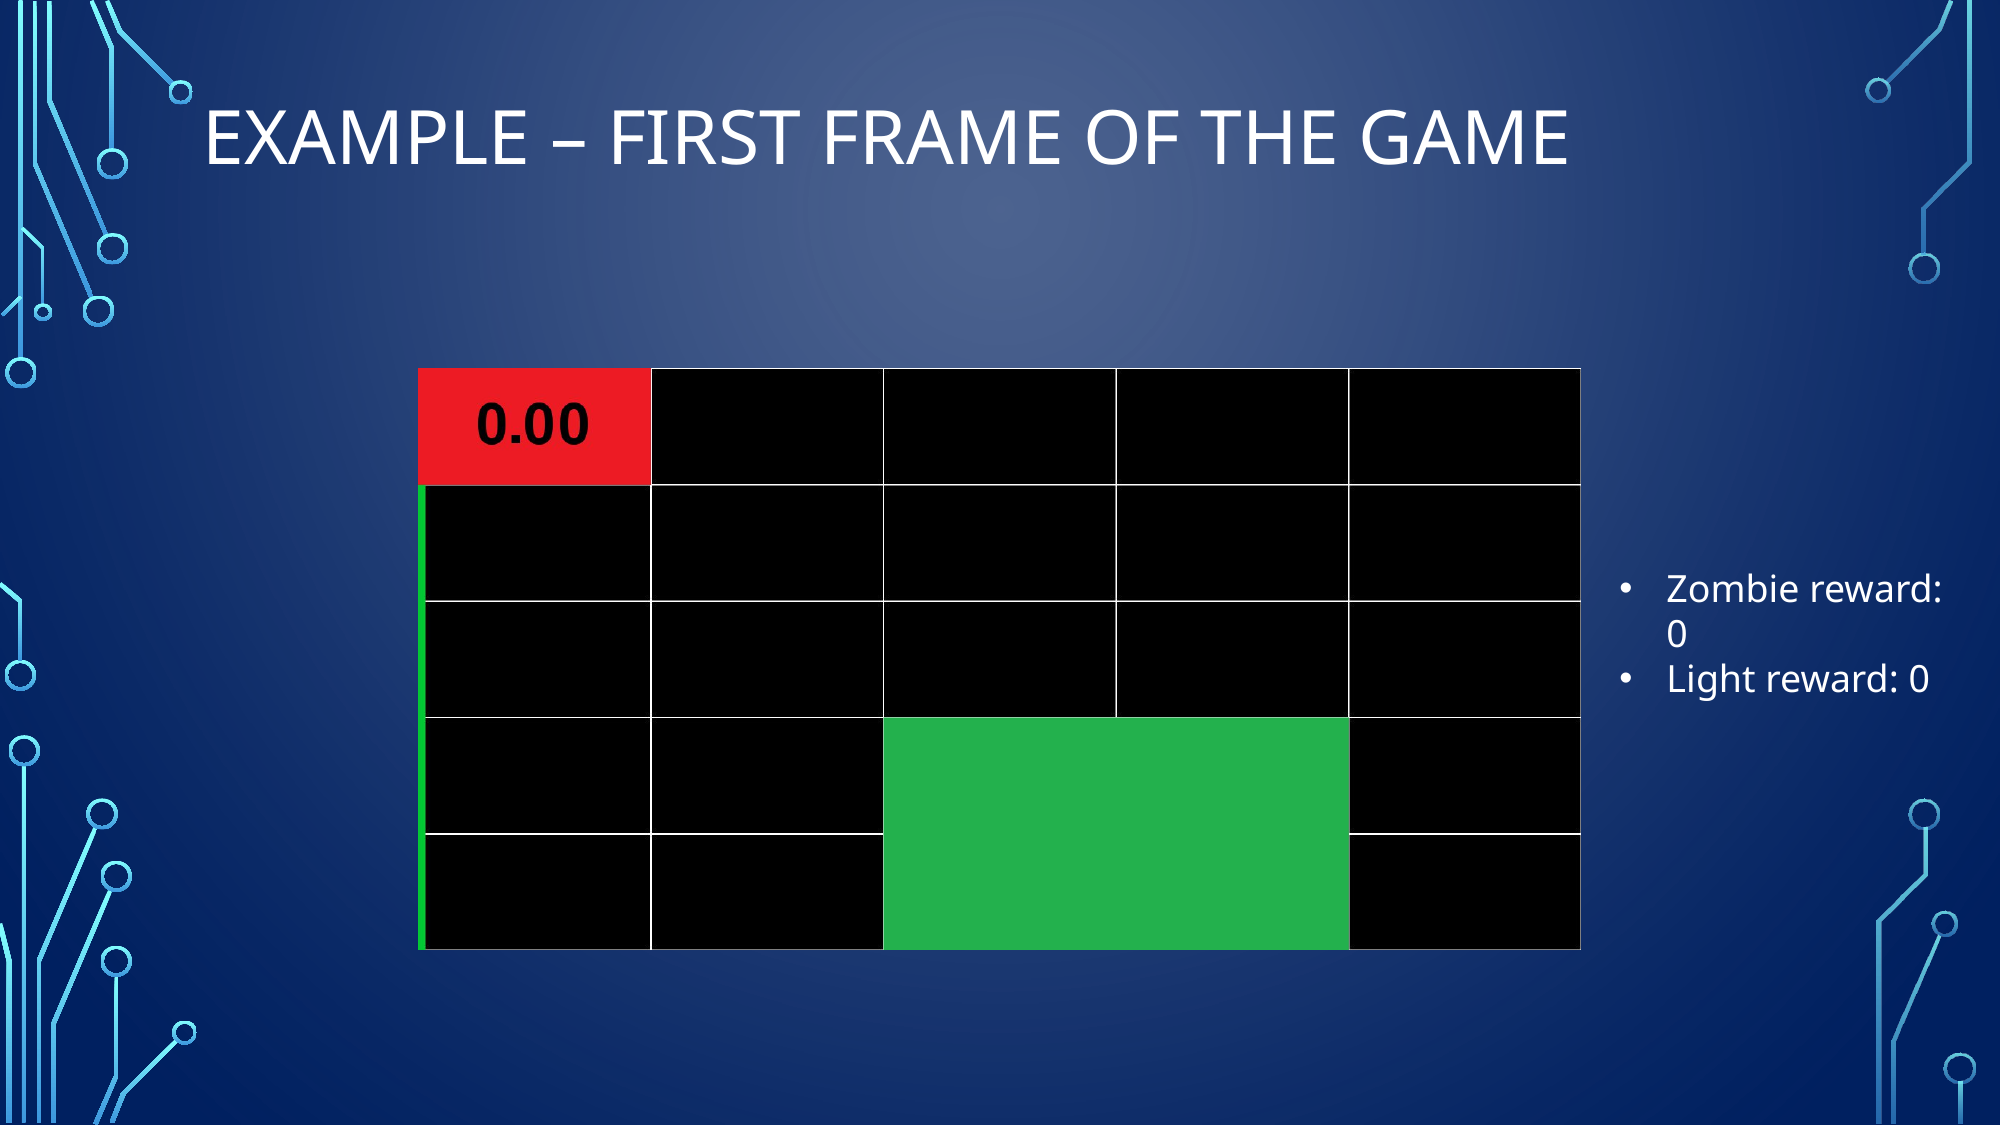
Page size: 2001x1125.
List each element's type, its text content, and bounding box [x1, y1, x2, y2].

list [418, 368, 1581, 951]
text_box Zombie reward: 0 Light reward: 0 [1604, 557, 1971, 708]
title Example – first frame of the game [187, 18, 1813, 262]
